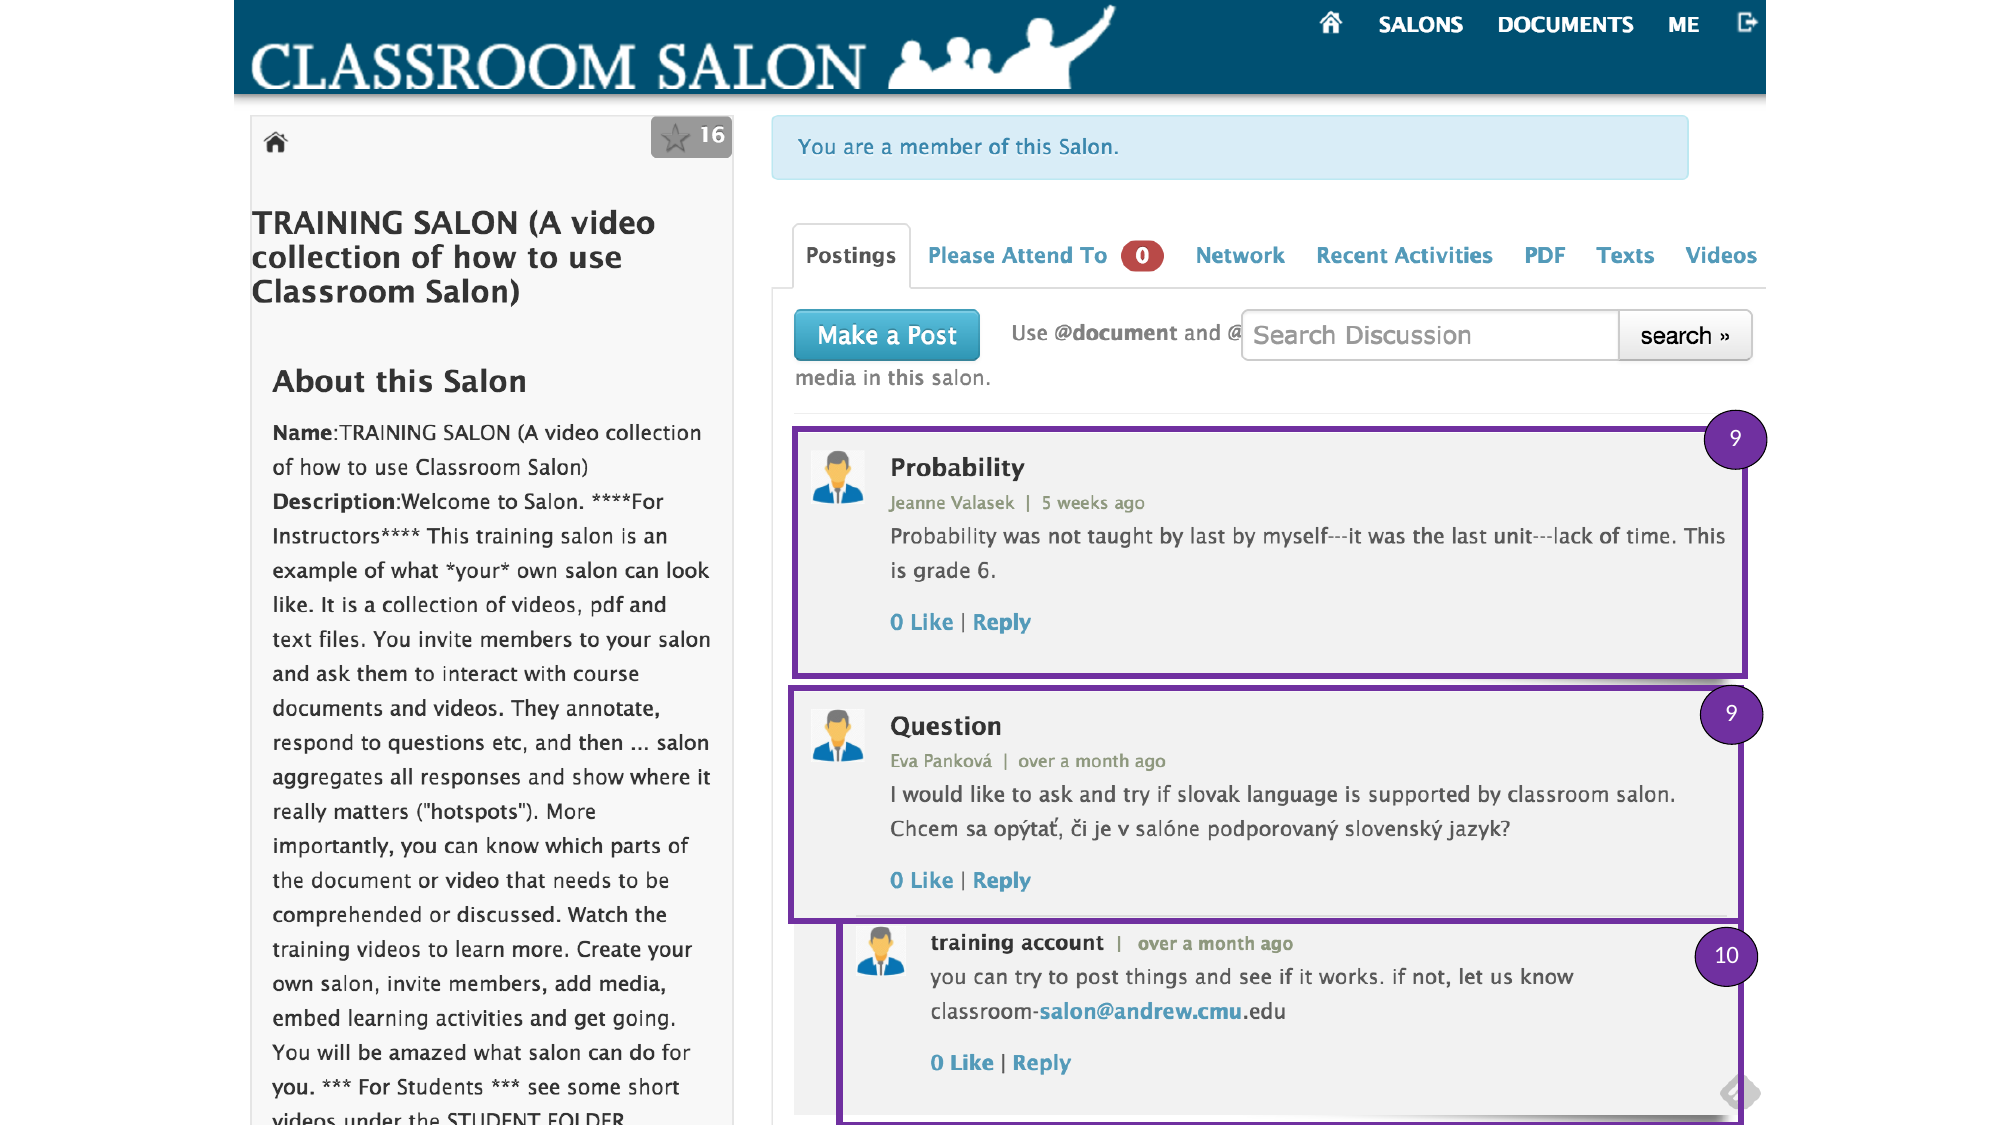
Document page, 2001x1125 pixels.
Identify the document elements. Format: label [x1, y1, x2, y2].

picture [1437, 18, 1449, 31]
picture [689, 43, 730, 88]
picture [234, 95, 1766, 1125]
picture [1594, 18, 1605, 31]
picture [658, 44, 686, 88]
picture [529, 44, 577, 88]
picture [407, 44, 434, 88]
picture [252, 43, 291, 88]
picture [1689, 18, 1698, 31]
picture [767, 44, 814, 88]
picture [477, 44, 525, 88]
picture [1408, 18, 1418, 31]
picture [293, 43, 370, 88]
picture [438, 44, 479, 88]
picture [579, 44, 635, 88]
picture [1737, 12, 1758, 32]
picture [374, 44, 401, 88]
picture [816, 44, 866, 88]
picture [1419, 17, 1434, 32]
picture [1499, 17, 1544, 32]
picture [734, 44, 766, 88]
picture [1581, 18, 1591, 31]
picture [1452, 17, 1462, 32]
picture [1380, 17, 1405, 32]
picture [1670, 18, 1685, 31]
picture [1320, 12, 1342, 33]
picture [1563, 18, 1577, 31]
picture [1547, 18, 1559, 32]
picture [889, 5, 1116, 88]
picture [1609, 17, 1633, 32]
